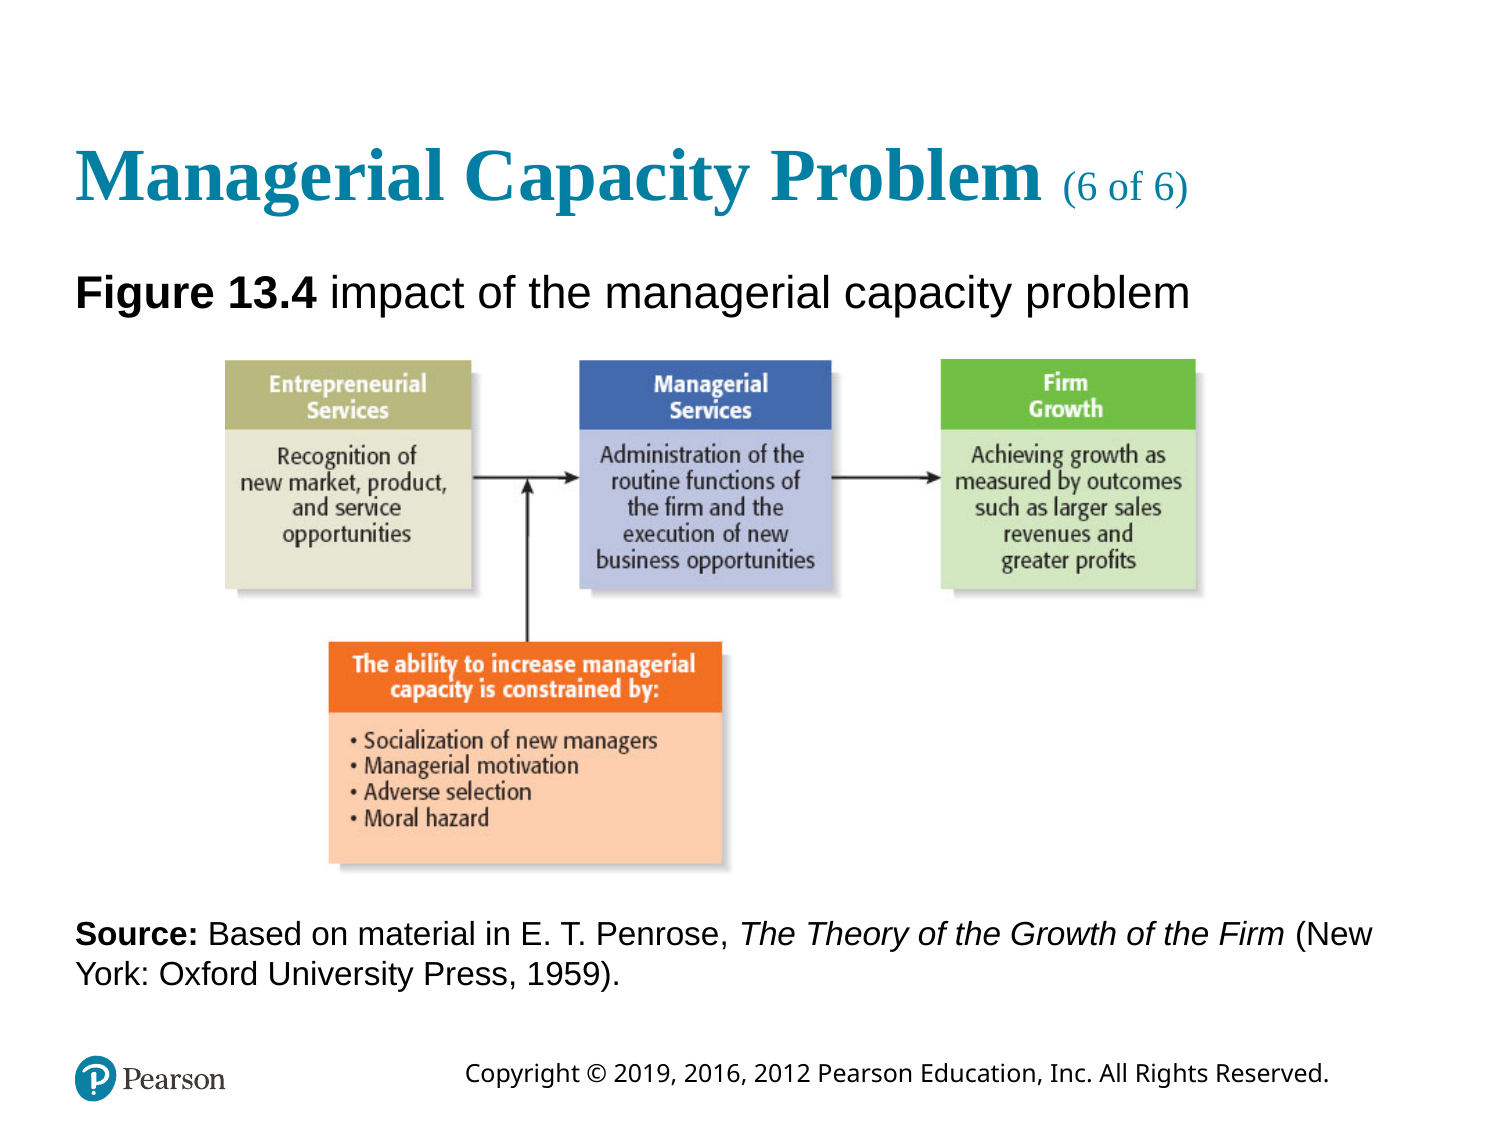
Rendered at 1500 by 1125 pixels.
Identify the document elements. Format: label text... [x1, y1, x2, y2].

picture [224, 359, 1208, 876]
list Source: Based on material in E. T. Penrose, The Theory of the Growth of the Firm (New York: Oxford University Press, 1959). [75, 912, 1388, 1000]
list Figure 13.4 impact of the managerial capacity problem [75, 262, 1425, 313]
title Managerial Capacity Problem (6 of 6) [75, 35, 1425, 216]
